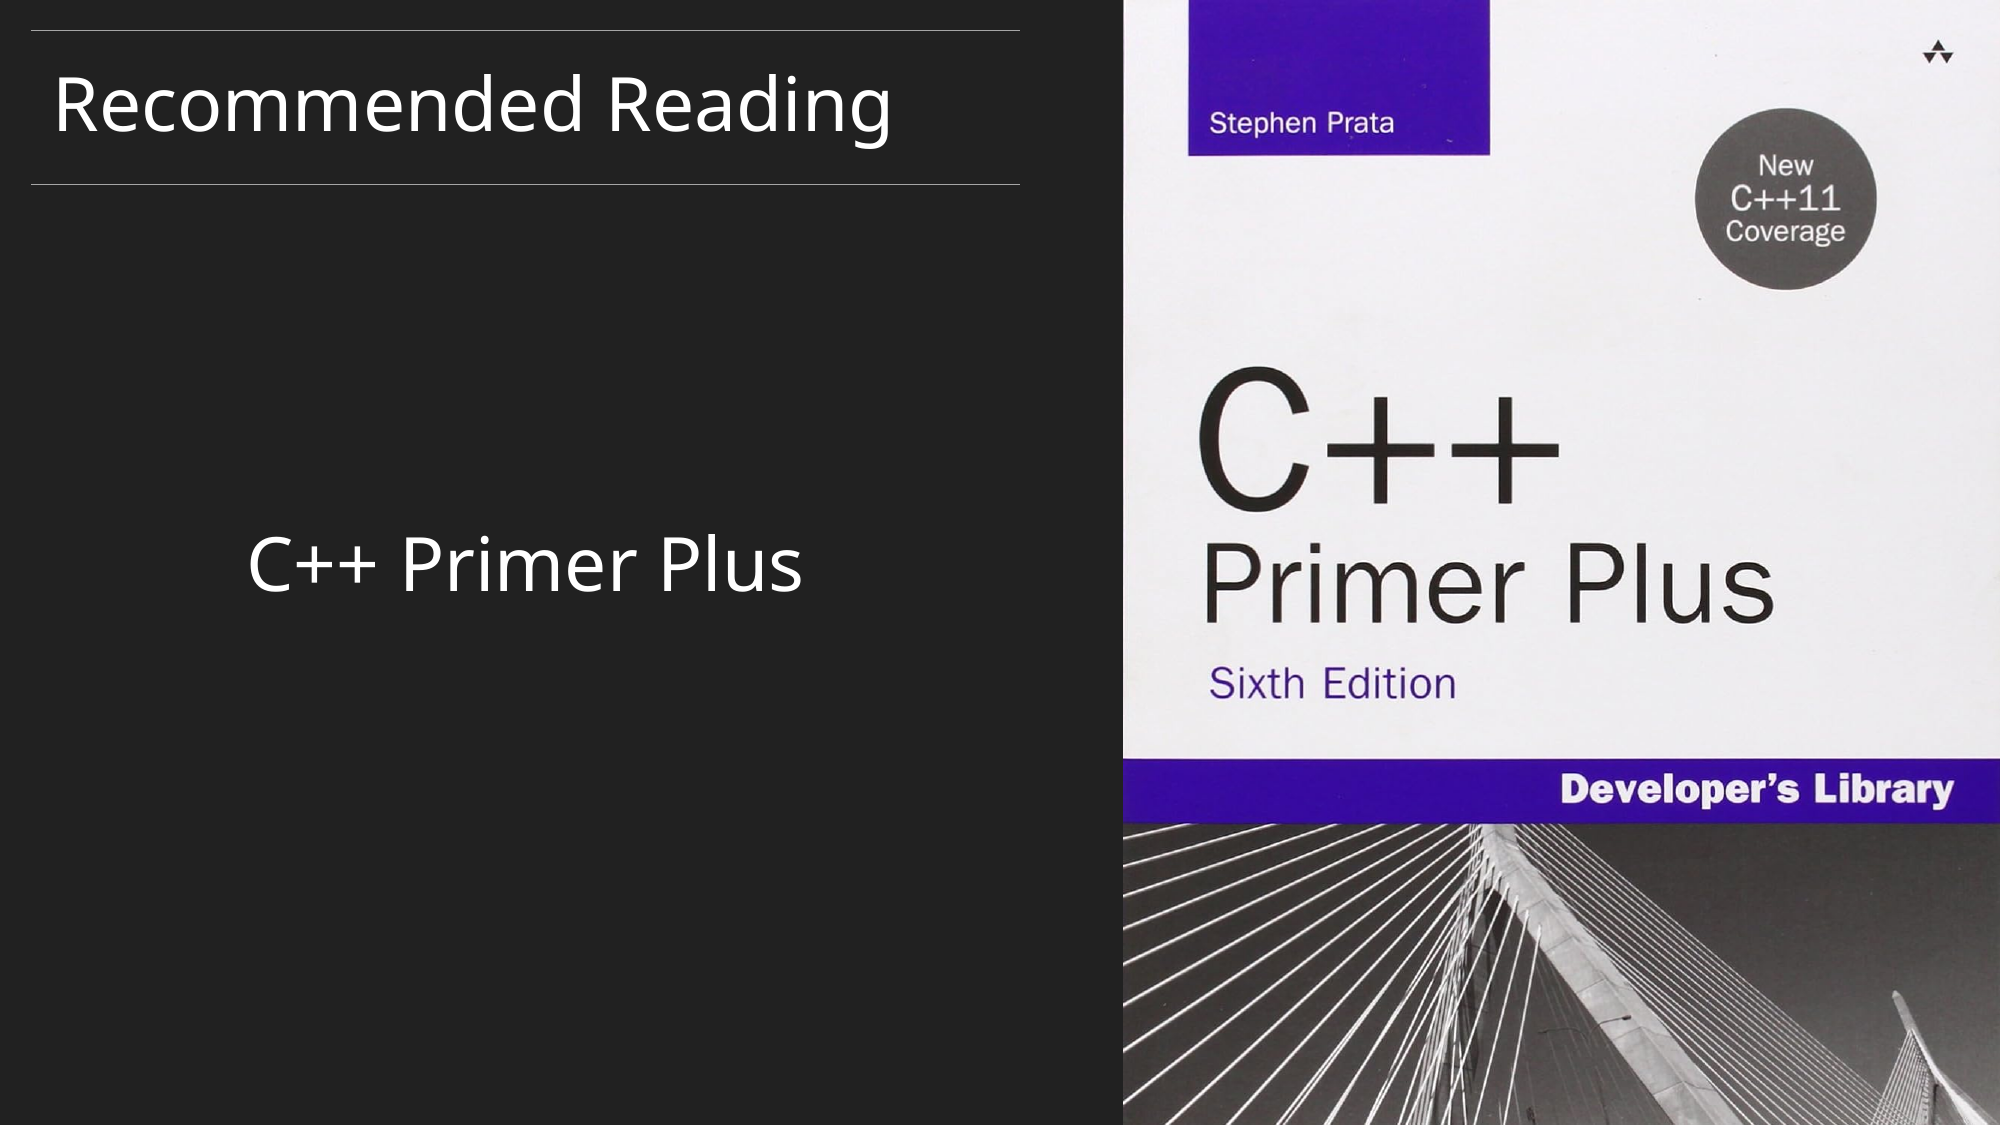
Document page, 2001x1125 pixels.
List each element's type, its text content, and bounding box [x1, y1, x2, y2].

text_box [0, 0, 1123, 1125]
text_box C++ Primer Plus [231, 509, 821, 615]
text_box Recommended Reading [18, 49, 911, 155]
picture [1123, 0, 2000, 1125]
